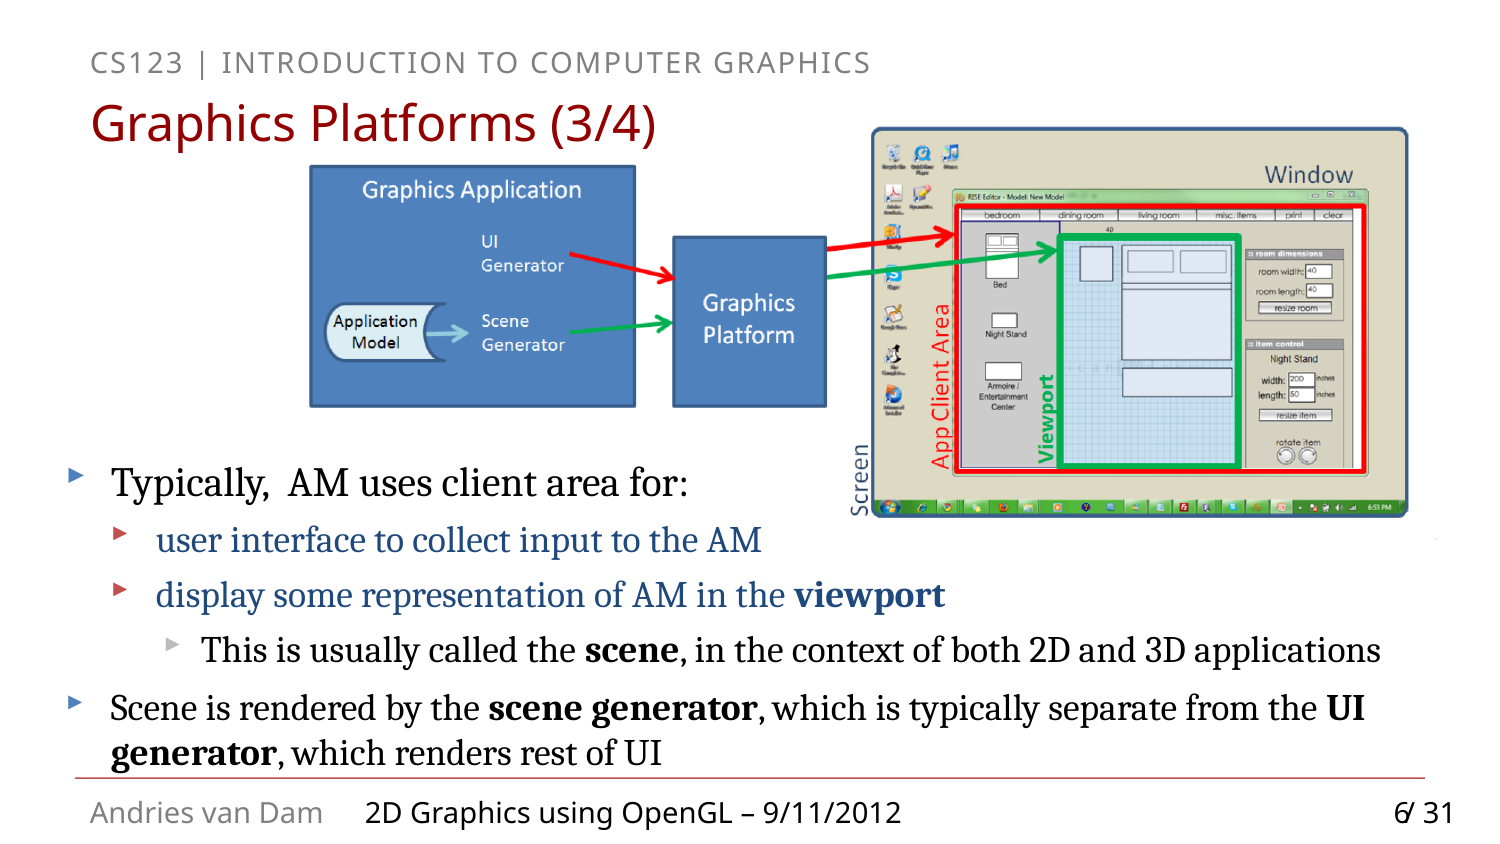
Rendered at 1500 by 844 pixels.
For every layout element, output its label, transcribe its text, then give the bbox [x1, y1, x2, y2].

title Graphics Platforms (3/4) [75, 84, 1425, 160]
picture [287, 93, 1440, 540]
list Typically, AM uses client area for: user interface to collect input to the AM display some representation of AM in the viewport This is usually called the scene, in the context of both 2D and 3D applications Scene is rendered by the scene generator, which is typically separate from the UI generator, which renders rest of UI [51, 446, 1500, 844]
footer 2D Graphics using OpenGL – 9/11/2012 / 31 [350, 787, 1500, 827]
